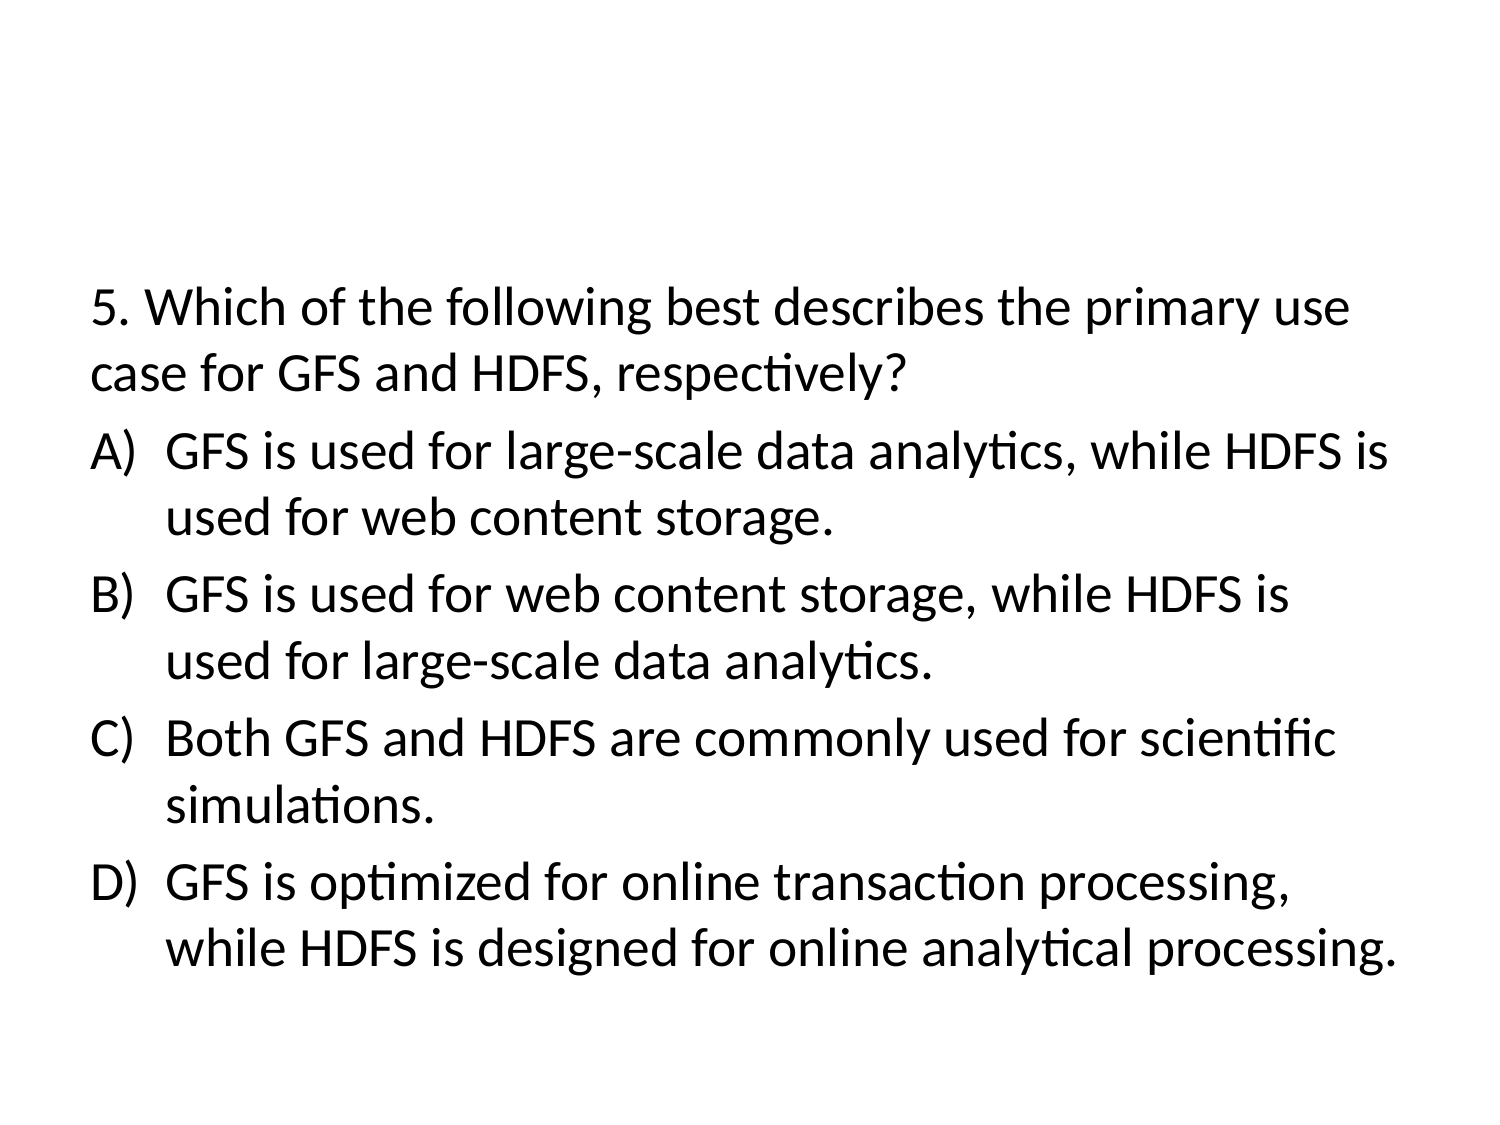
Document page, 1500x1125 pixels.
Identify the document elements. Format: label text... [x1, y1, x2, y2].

list 5. Which of the following best describes the primary use case for GFS and HDFS, respectively? GFS is used for large-scale data analytics, while HDFS is used for web content storage. GFS is used for web content storage, while HDFS is used for large-scale data analytics. Both GFS and HDFS are commonly used for scientific simulations. GFS is optimized for online transaction processing, while HDFS is designed for online analytical processing. [75, 262, 1425, 1005]
